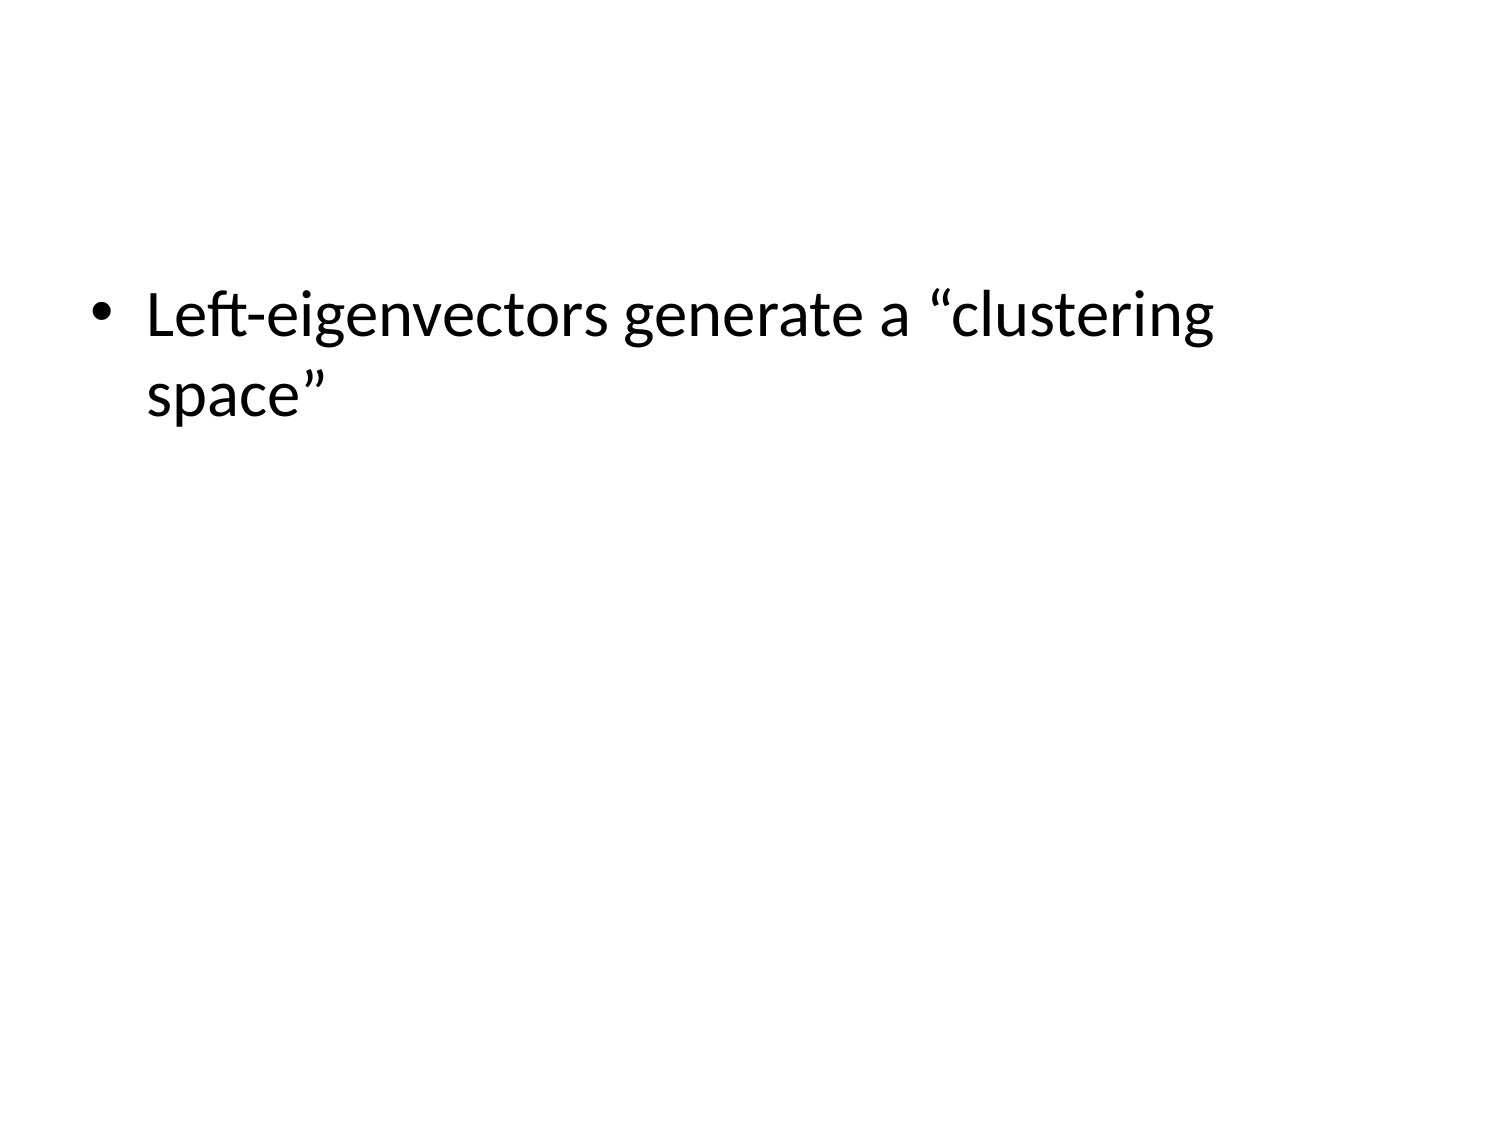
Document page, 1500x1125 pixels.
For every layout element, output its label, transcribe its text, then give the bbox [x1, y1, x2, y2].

list Left-eigenvectors generate a “clustering space” [75, 262, 1425, 1005]
